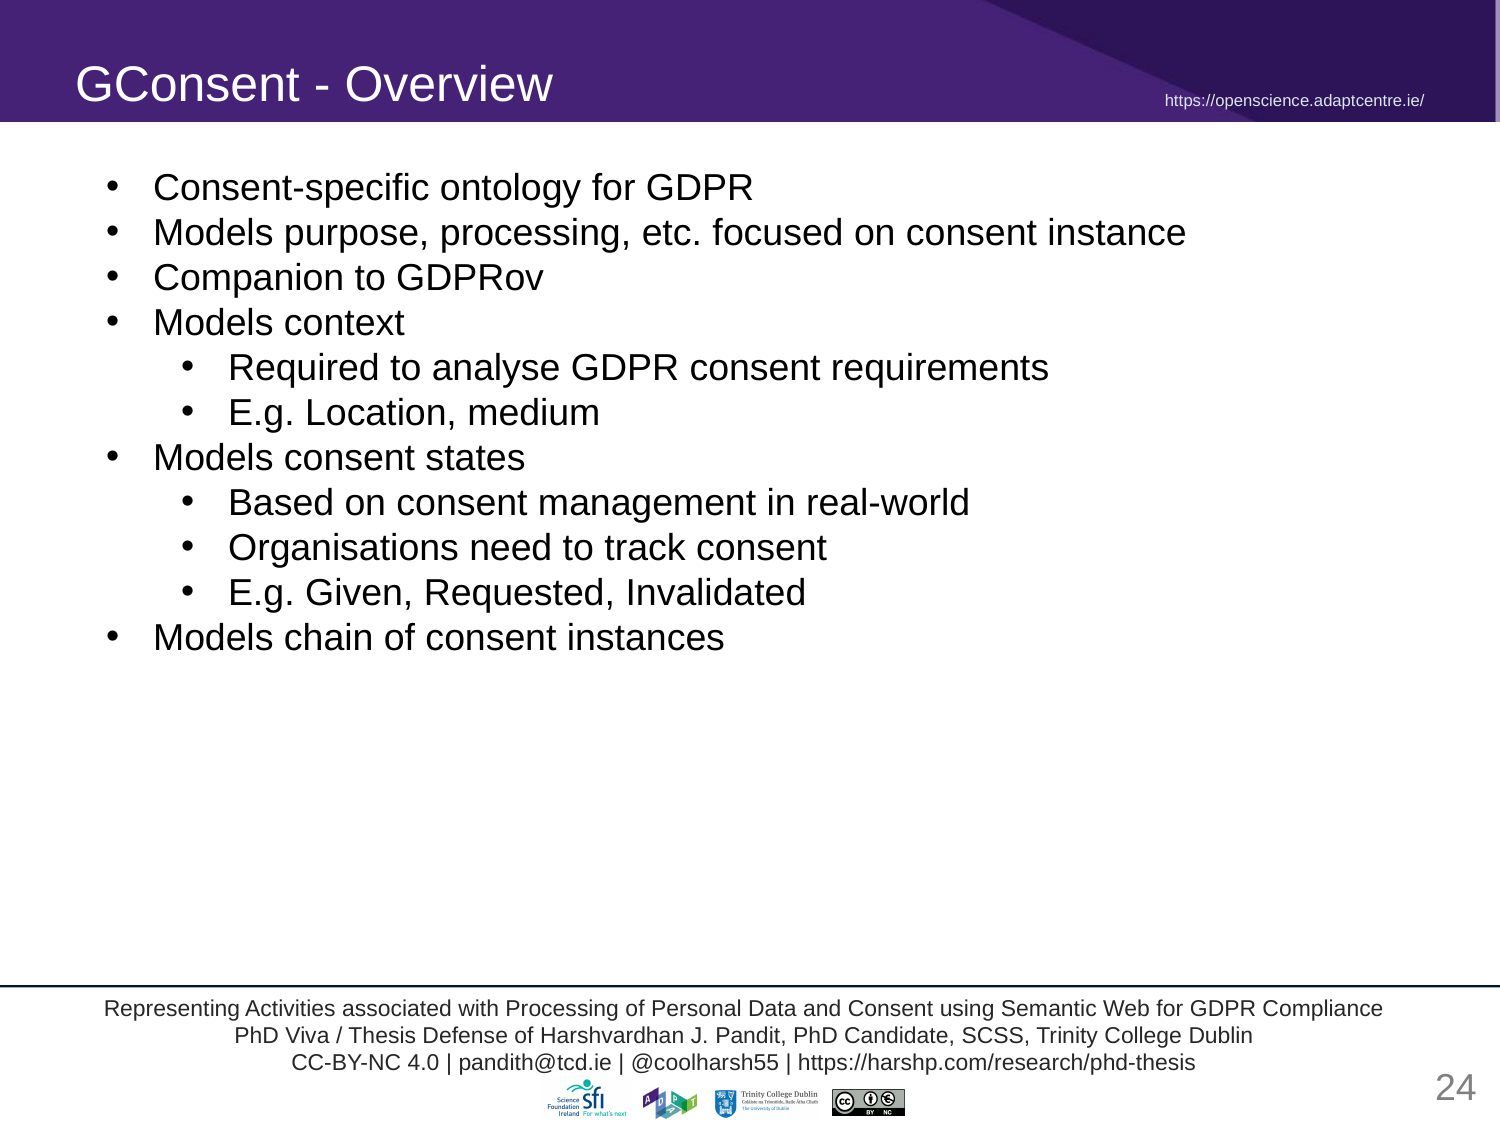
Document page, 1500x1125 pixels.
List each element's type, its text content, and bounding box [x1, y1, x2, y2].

picture [0, 0, 1500, 122]
picture [542, 1077, 632, 1119]
picture [832, 1089, 905, 1116]
text_box GConsent - Overview [74, 44, 1425, 118]
picture [714, 1089, 819, 1119]
picture [643, 1087, 697, 1119]
text_box [11, 141, 1362, 960]
text_box Consent-specific ontology for GDPR Models purpose, processing, etc. focused on consent instance Companion to GDPRov Models context Required to analyse GDPR consent requirements E.g. Location, medium Models consent states Based on consent management in real-world Organisations need to track consent E.g. Given, Requested, Invalidated Models chain of consent instances [91, 155, 1203, 666]
